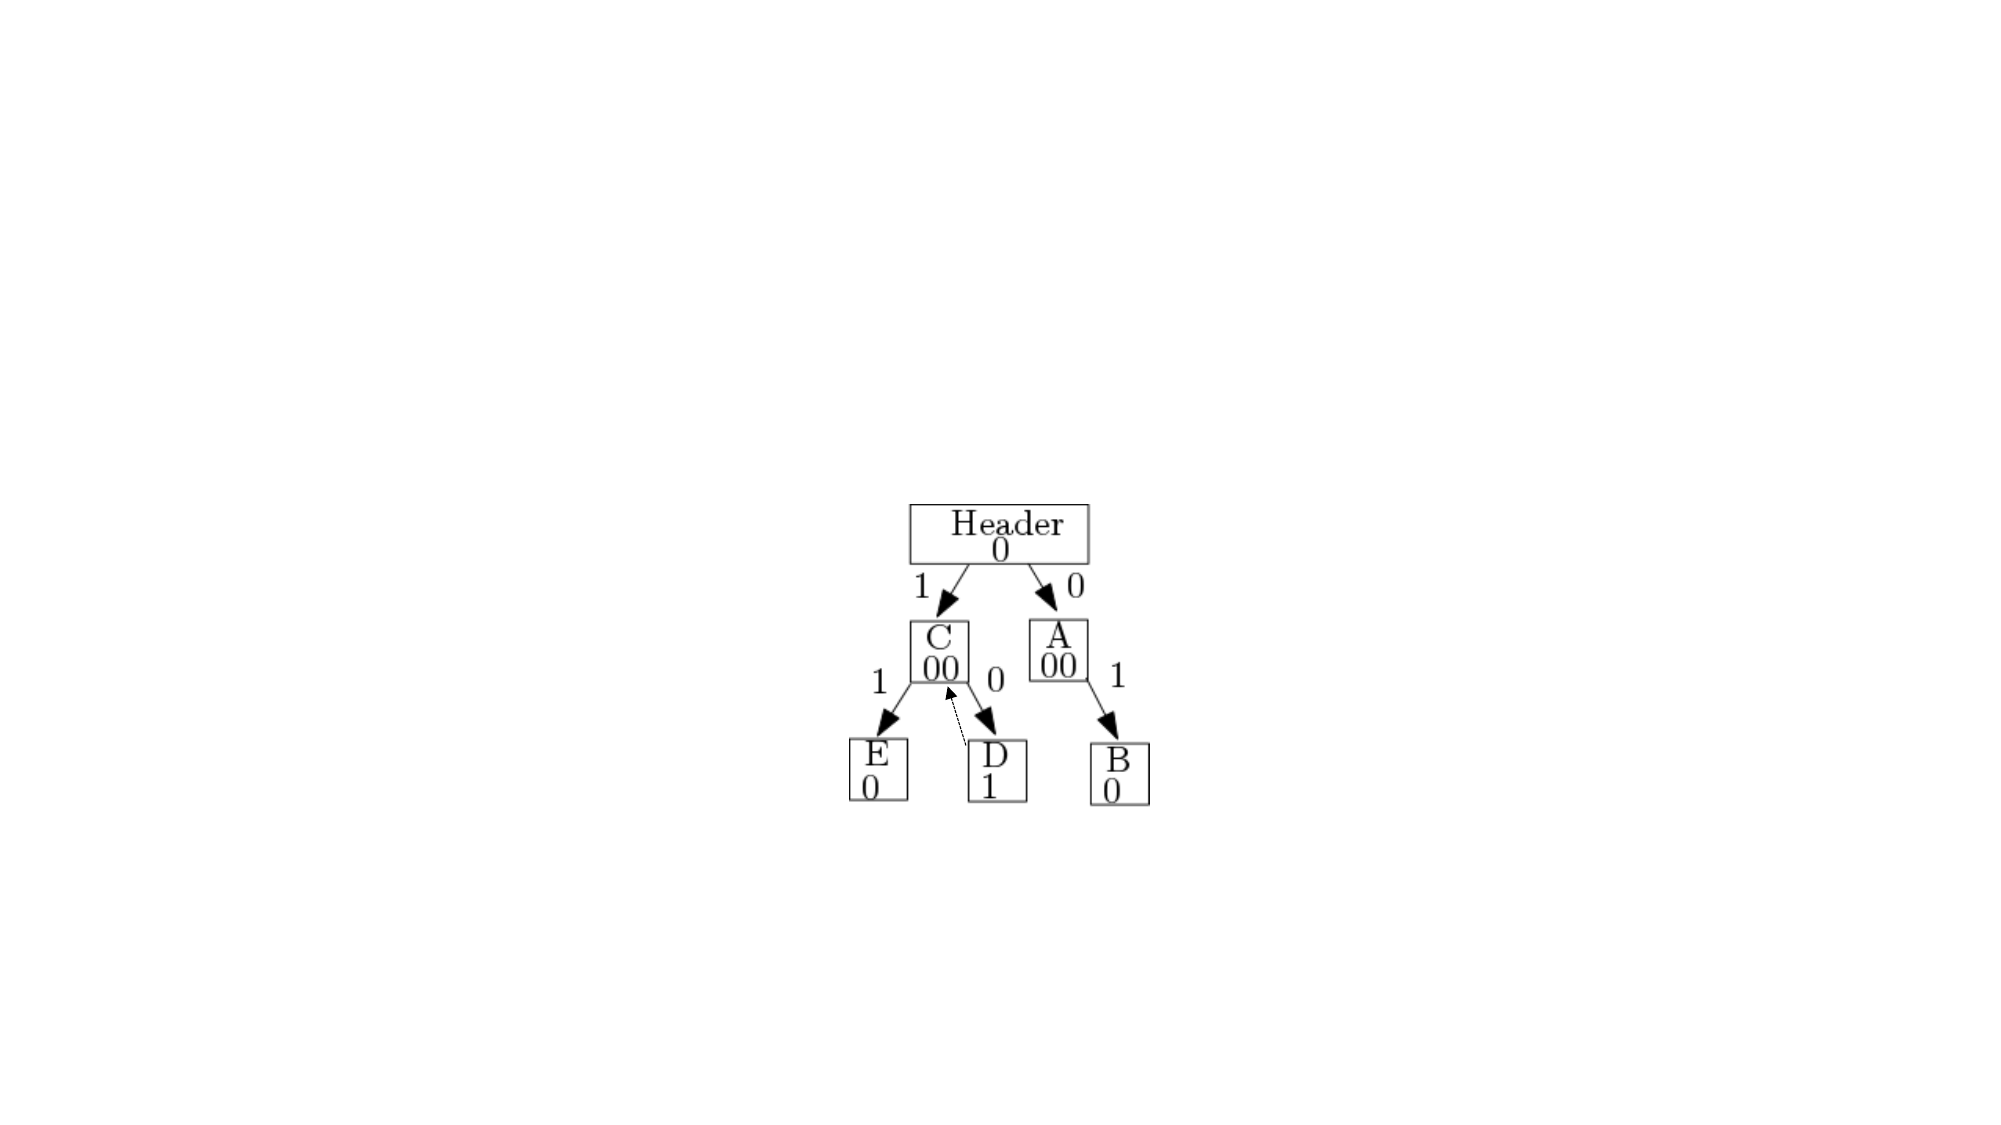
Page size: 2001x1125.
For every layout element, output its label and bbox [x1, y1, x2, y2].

text_box [947, 686, 966, 746]
list [849, 504, 1151, 808]
